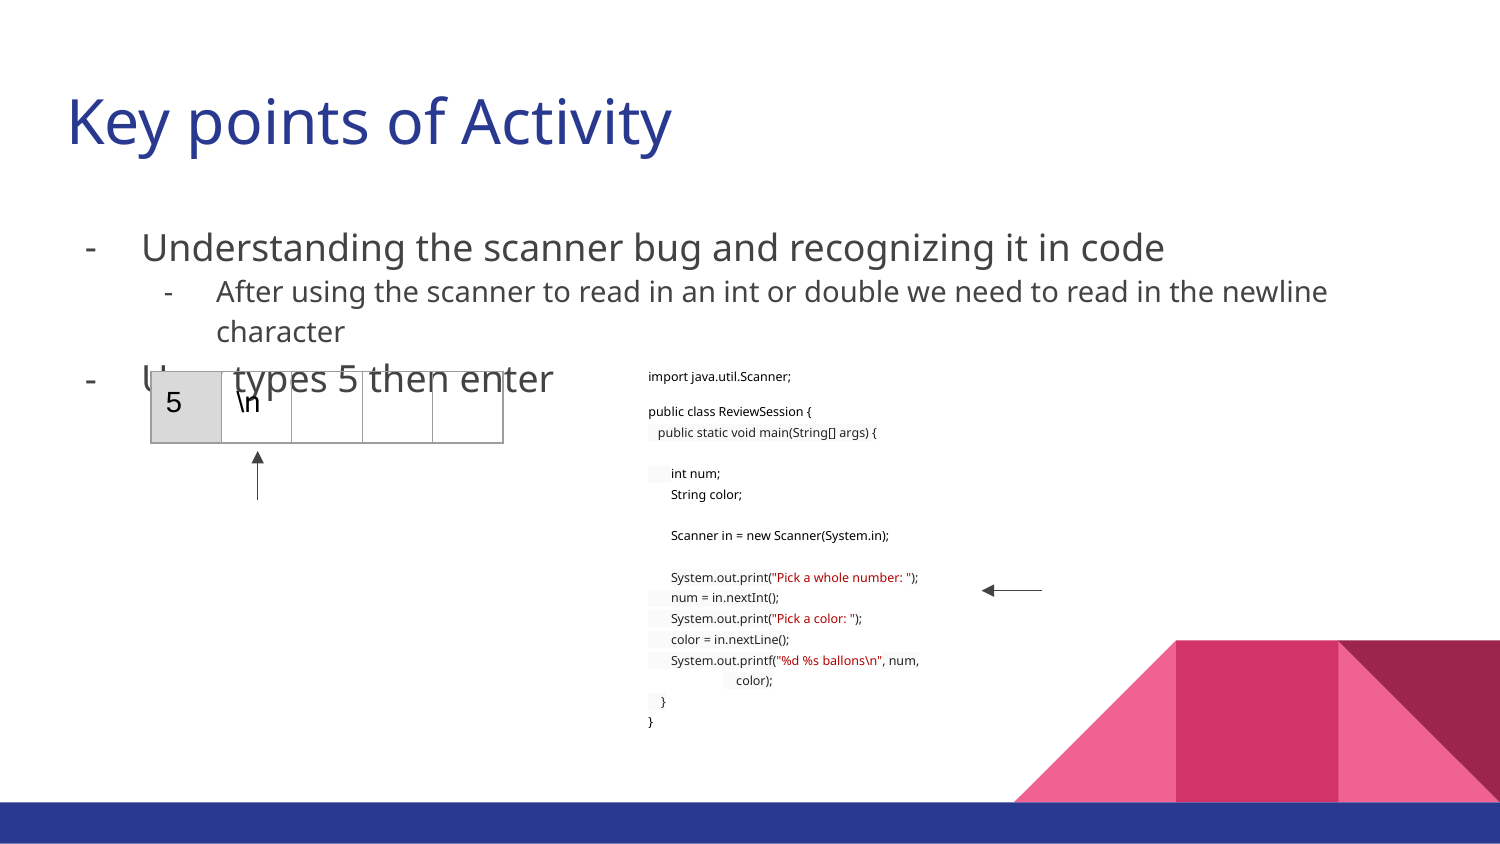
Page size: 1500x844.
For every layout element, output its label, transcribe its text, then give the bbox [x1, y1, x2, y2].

list Understanding the scanner bug and recognizing it in code After using the scanner to read in an int or double we need to read in the newline character User types 5 then enter [51, 201, 1449, 750]
text_box import java.util.Scanner; public class ReviewSession { public static void main(String[] args) { int num; String color; Scanner in = new Scanner(System.in); System.out.print("Pick a whole number: "); num = in.nextInt(); System.out.print("Pick a color: "); color = in.nextLine(); System.out.printf("%d %s ballons\n", num, color); } } [633, 348, 1252, 701]
table_header [292, 372, 362, 442]
table_header \n [222, 372, 291, 442]
table_header [363, 372, 432, 442]
title Key points of Activity [51, 67, 1449, 167]
table_header [433, 372, 502, 442]
table_header 5 [152, 372, 221, 442]
